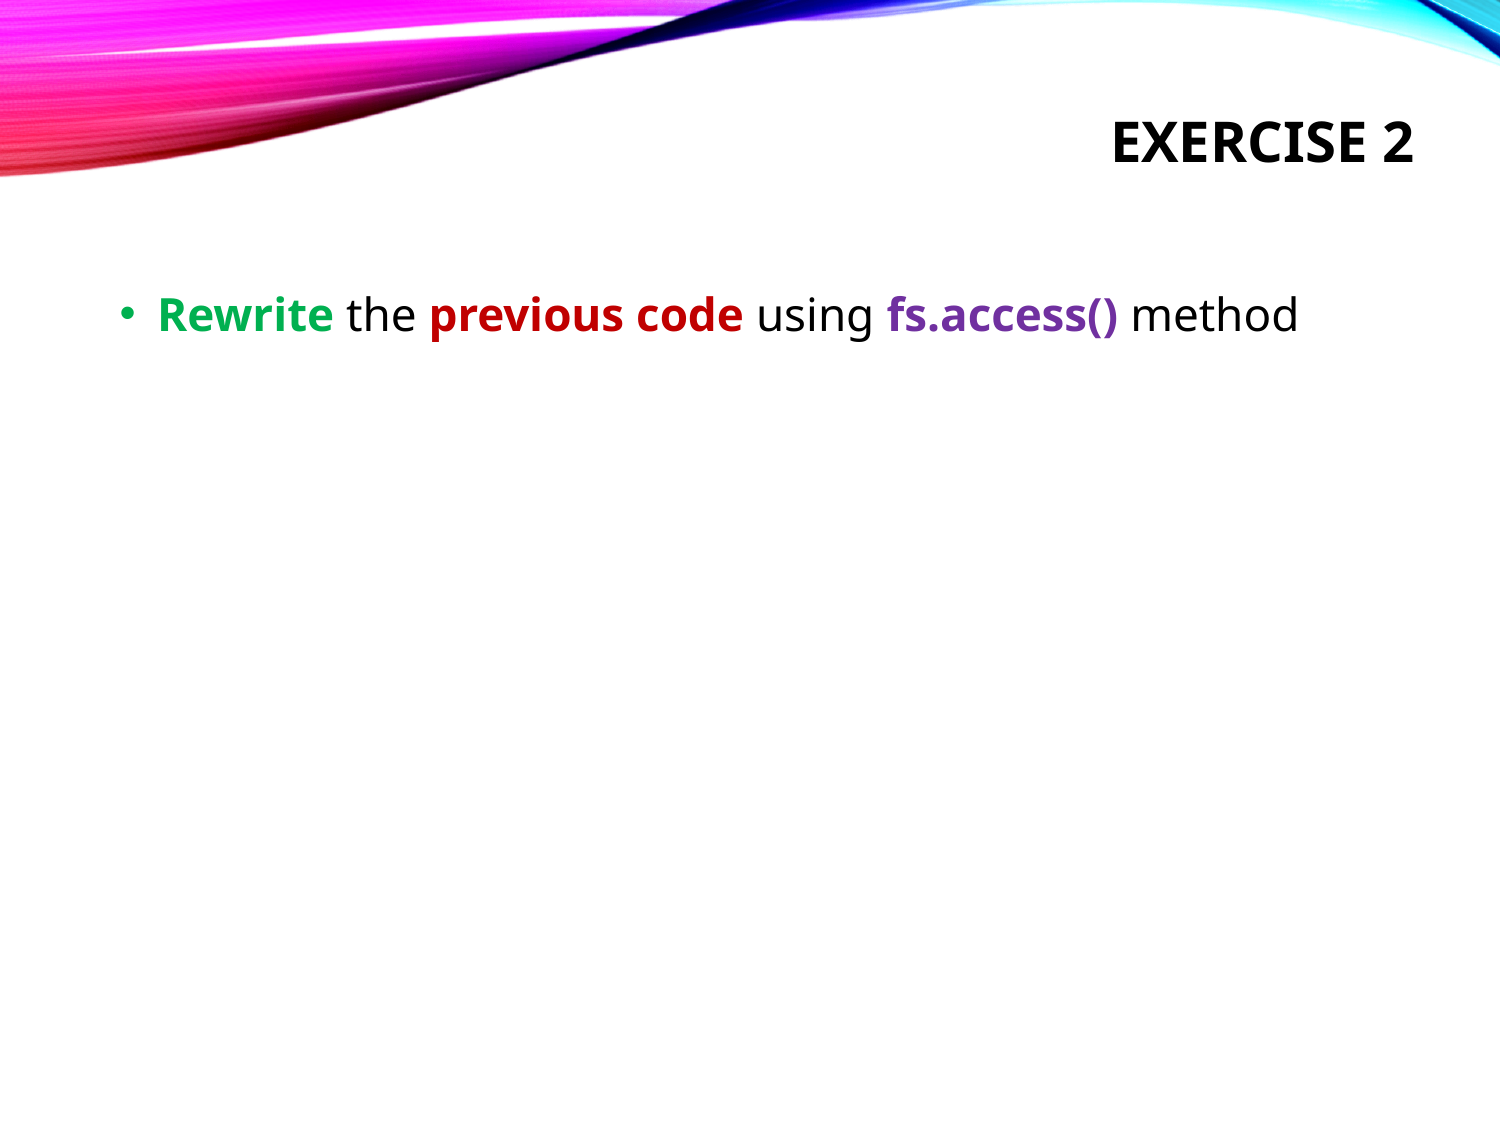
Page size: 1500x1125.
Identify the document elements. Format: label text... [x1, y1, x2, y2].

picture [0, 0, 1500, 178]
list Rewrite the previous code using fs.access() method [29, 250, 1475, 1111]
title Exercise 2 [383, 38, 1431, 250]
